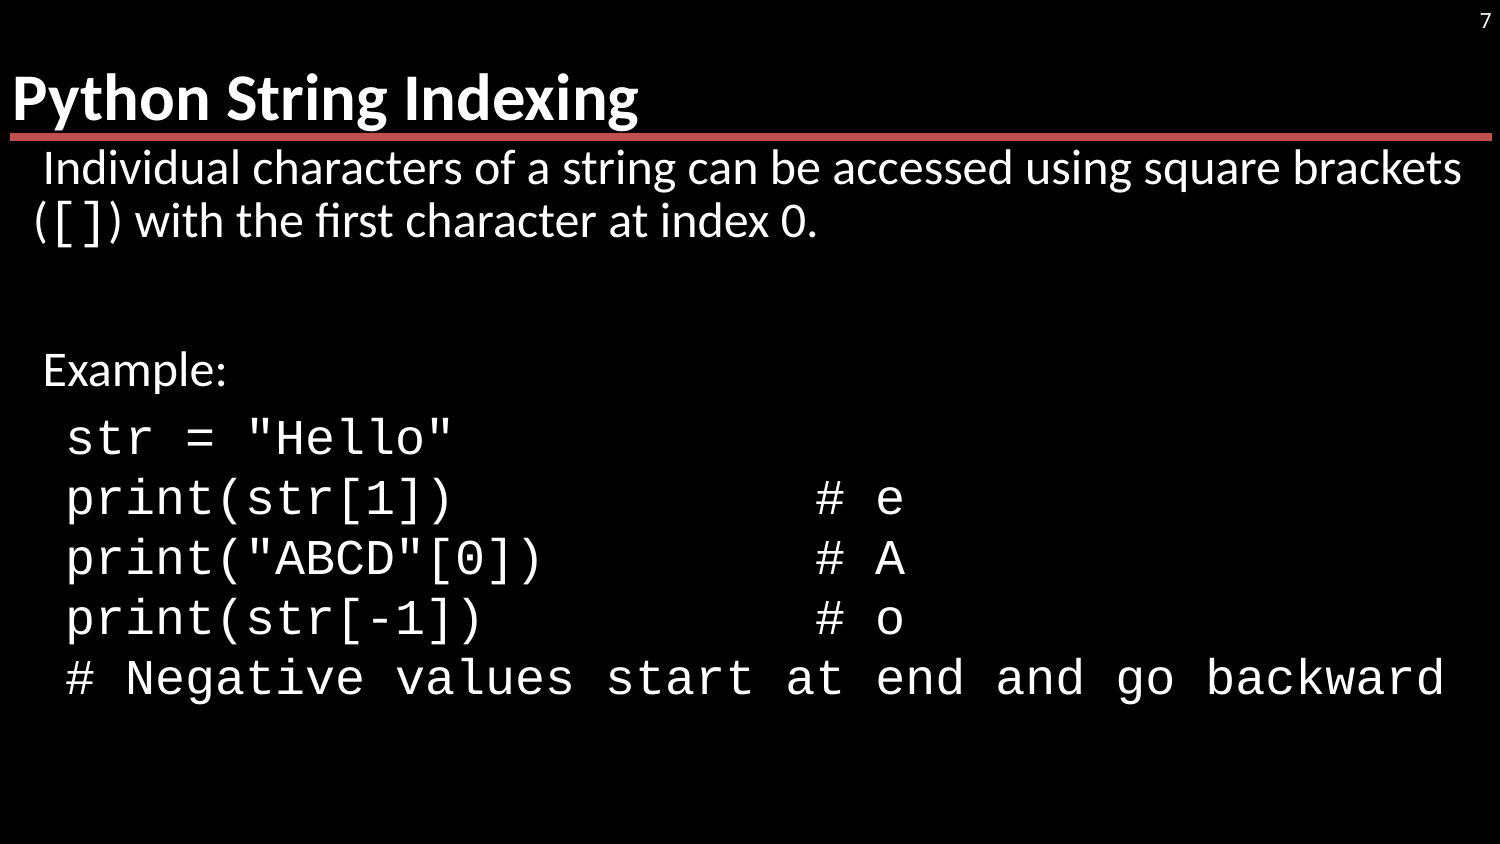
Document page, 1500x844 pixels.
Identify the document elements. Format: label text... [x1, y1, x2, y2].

title Python String Indexing [11, 0, 1489, 133]
list Individual characters of a string can be accessed using square brackets ([]) with the first character at index 0. Example: [9, 133, 1493, 835]
text_box str = "Hello" print(str[1]) # e print("ABCD"[0]) # A print(str[-1]) # o # Negative values start at end and go backward [57, 396, 1468, 712]
slide_number 7 [1489, 0, 1500, 41]
